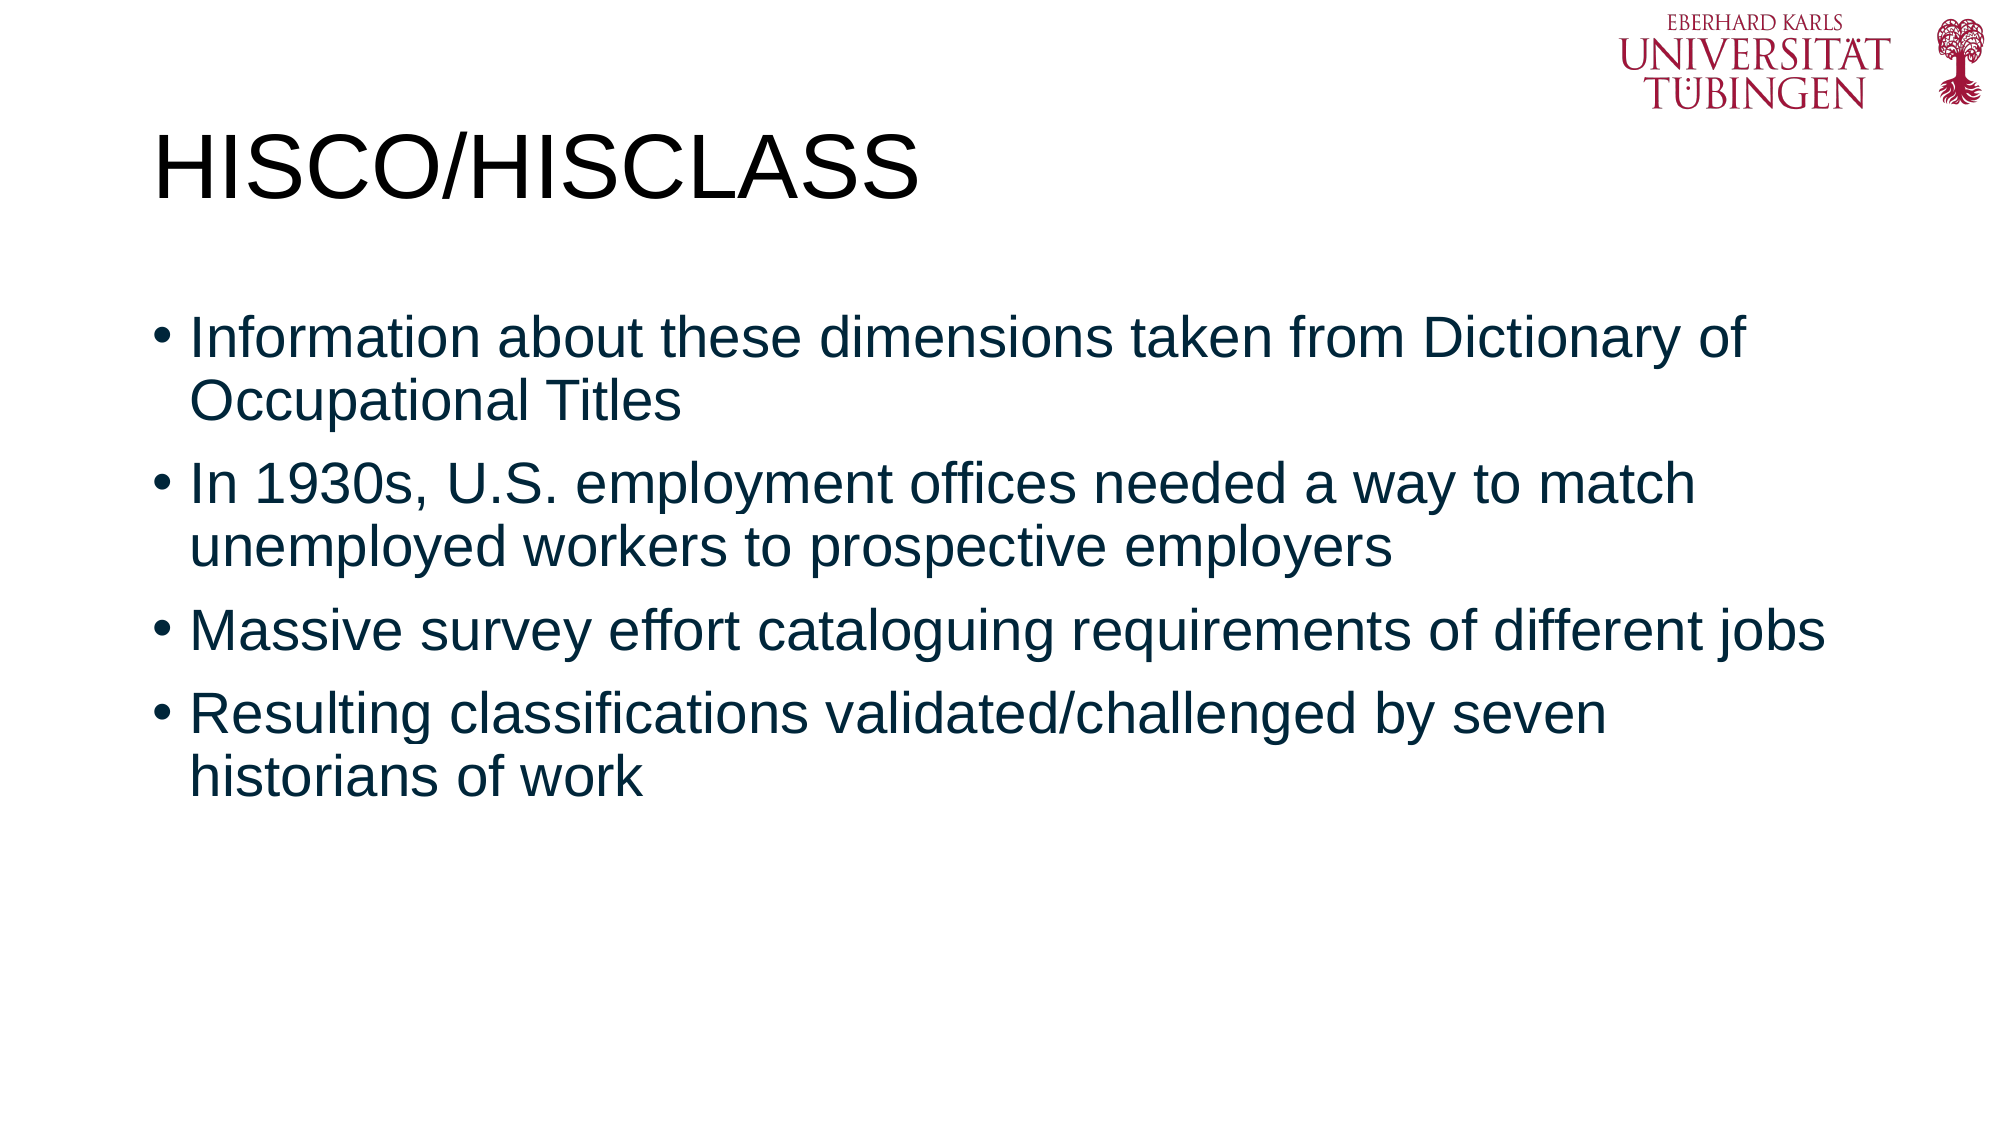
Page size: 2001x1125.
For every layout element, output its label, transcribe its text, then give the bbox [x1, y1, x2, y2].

picture [1611, 0, 1989, 121]
list Information about these dimensions taken from Dictionary of Occupational Titles In 1930s, U.S. employment offices needed a way to match unemployed workers to prospective employers Massive survey effort cataloguing requirements of different jobs Resulting classifications validated/challenged by seven historians of work [137, 299, 1863, 1014]
title HISCO/HISCLASS [137, 59, 1863, 278]
